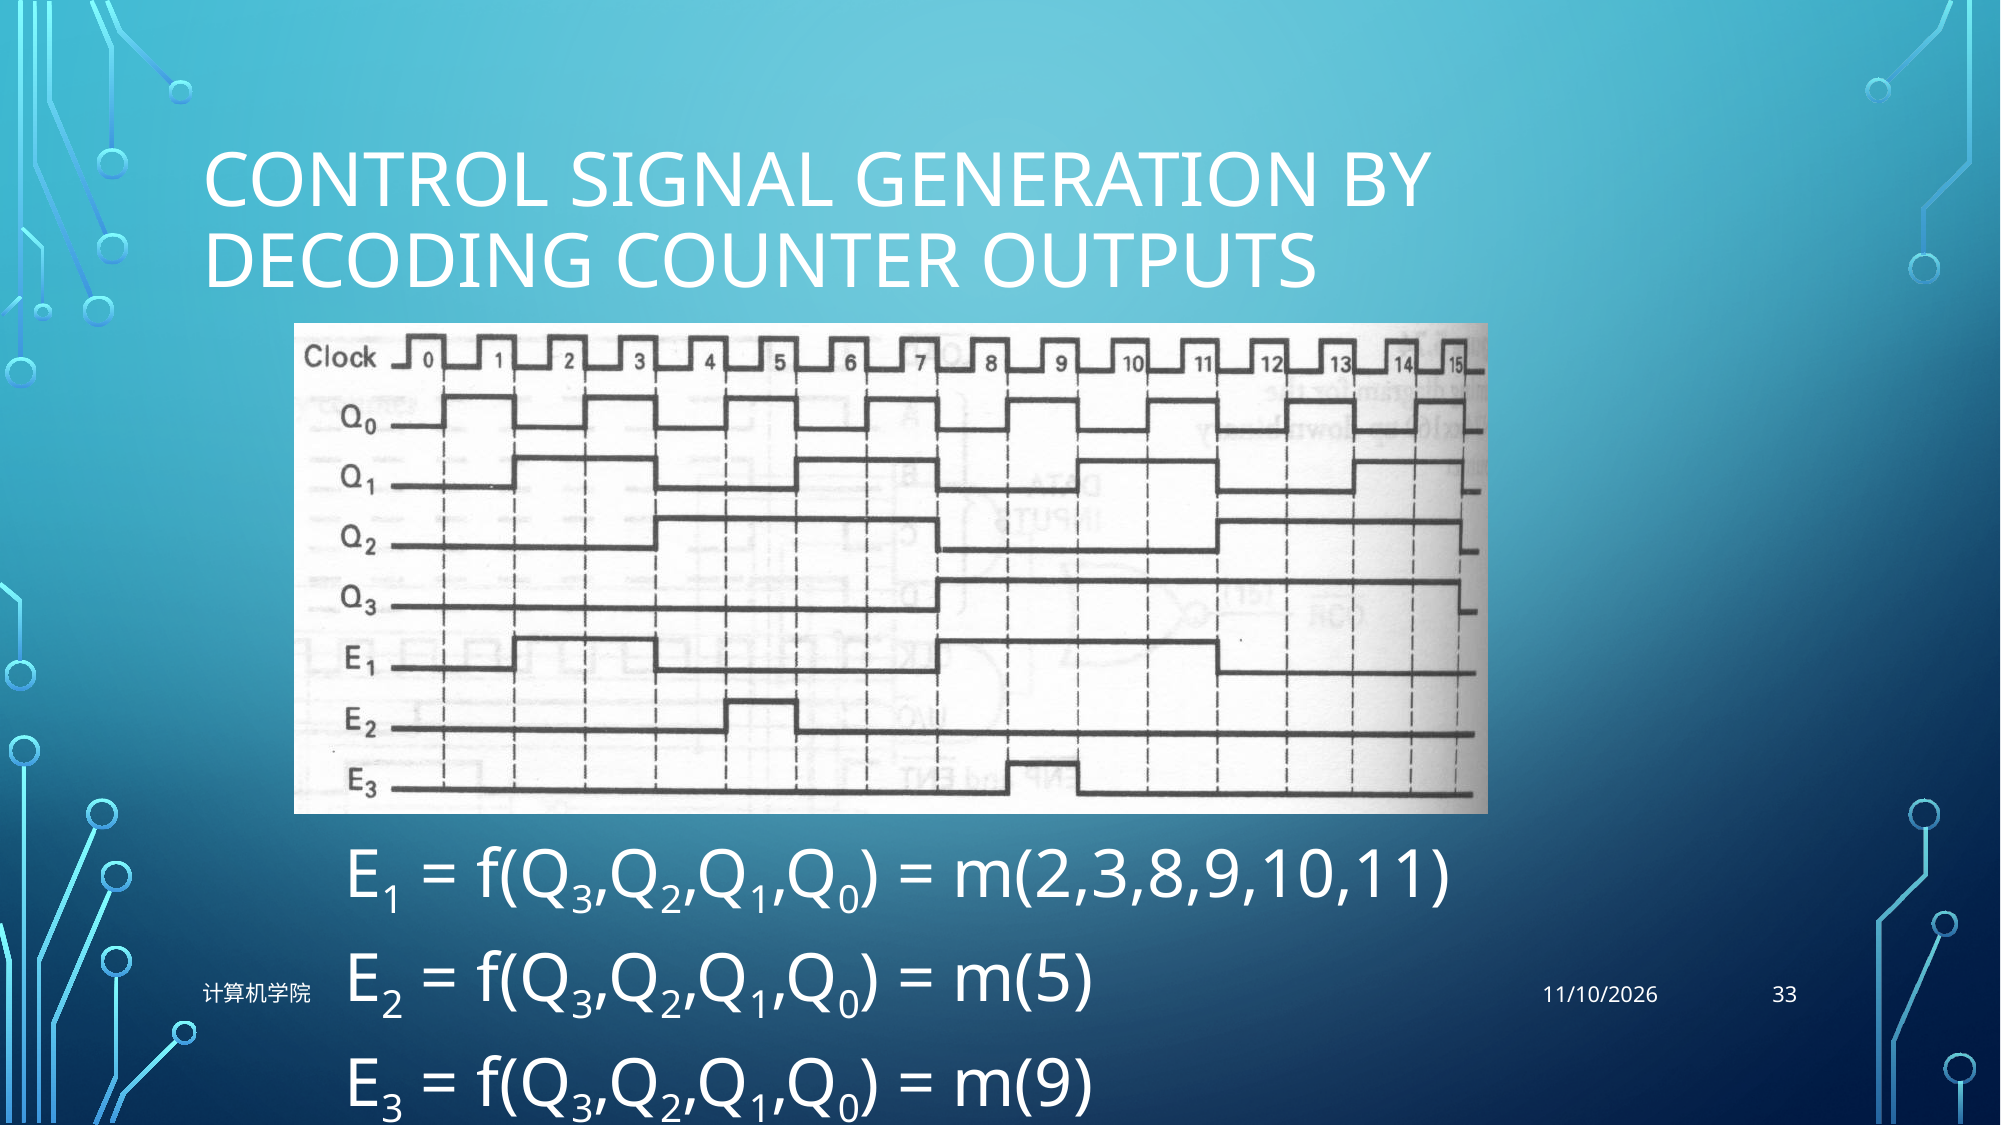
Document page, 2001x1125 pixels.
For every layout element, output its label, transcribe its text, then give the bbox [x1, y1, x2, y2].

picture [293, 323, 1488, 814]
text_box E1 = f(Q3,Q2,Q1,Q0) = m(2,3,8,9,10,11) E2 = f(Q3,Q2,Q1,Q0) = m(5) E3 = f(Q3,Q2,Q1,Q0) = m(9) [329, 823, 1582, 1098]
footer 计算机学院 [187, 965, 329, 1025]
title Control Signal Generation by Decoding Counter Outputs [187, 101, 1813, 344]
slide_number 33 [1685, 965, 1813, 1025]
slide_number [1582, 965, 1674, 1025]
